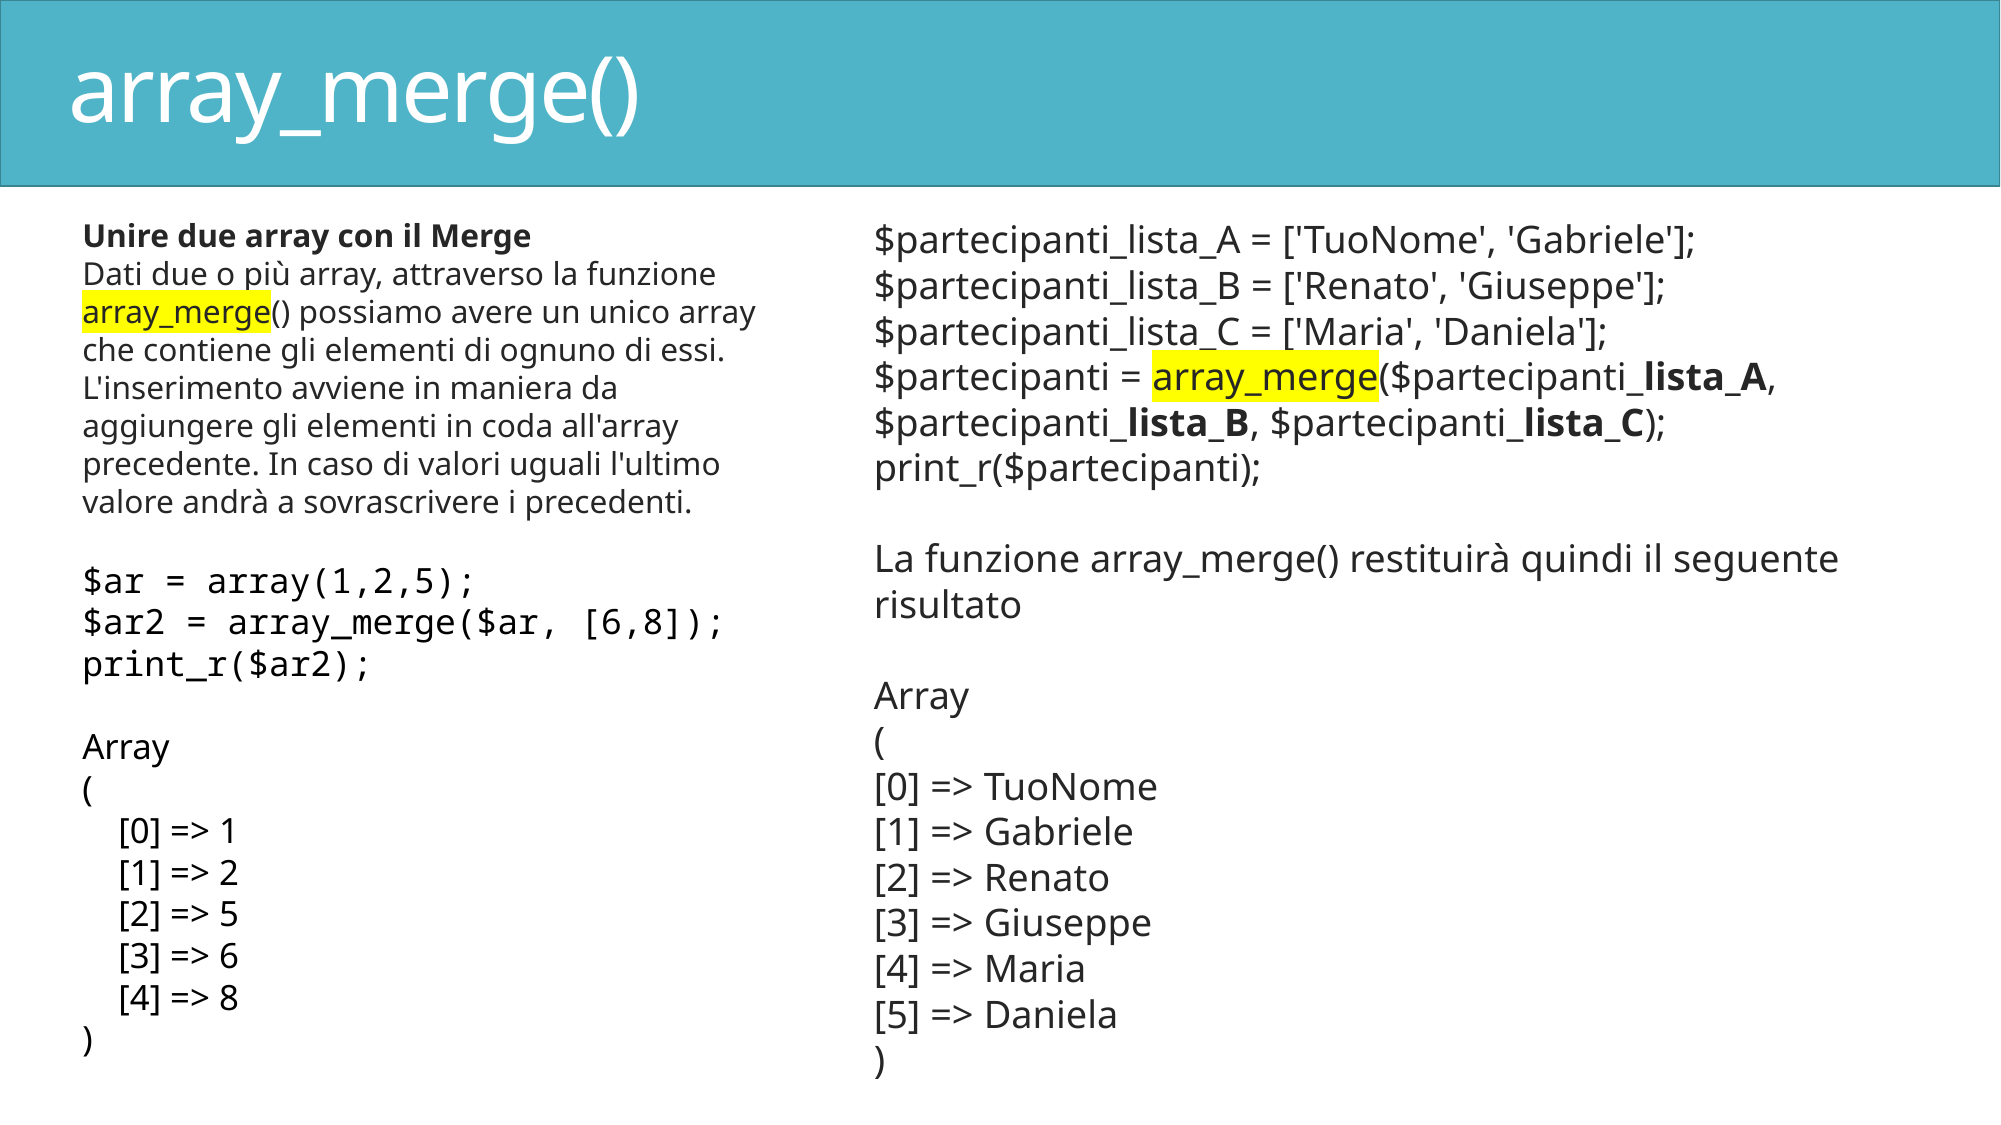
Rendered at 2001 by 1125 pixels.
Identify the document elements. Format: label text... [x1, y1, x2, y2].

title array_merge() [53, 19, 1949, 170]
list $partecipanti_lista_A = ['TuoNome', 'Gabriele']; $partecipanti_lista_B = ['Renato', 'Giuseppe']; $partecipanti_lista_C = ['Maria', 'Daniela']; $partecipanti = array_merge($partecipanti_lista_A, $partecipanti_lista_B, $partecipanti_lista_C); print_r($partecipanti); La funzione array_merge() restituirà quindi il seguente risultato Array ( [0] => TuoNome [1] => Gabriele [2] => Renato [3] => Giuseppe [4] => Maria [5] => Daniela ) [846, 208, 1972, 1092]
list Unire due array con il Merge Dati due o più array, attraverso la funzione array_merge() possiamo avere un unico array che contiene gli elementi di ognuno di essi. L'inserimento avviene in maniera da aggiungere gli elementi in coda all'array precedente. In caso di valori uguali l'ultimo valore andrà a sovrascrivere i precedenti. $ar = array(1,2,5); $ar2 = array_merge($ar, [6,8]); print_r($ar2); Array ( [0] => 1 [1] => 2 [2] => 5 [3] => 6 [4] => 8 ) [53, 208, 804, 1070]
